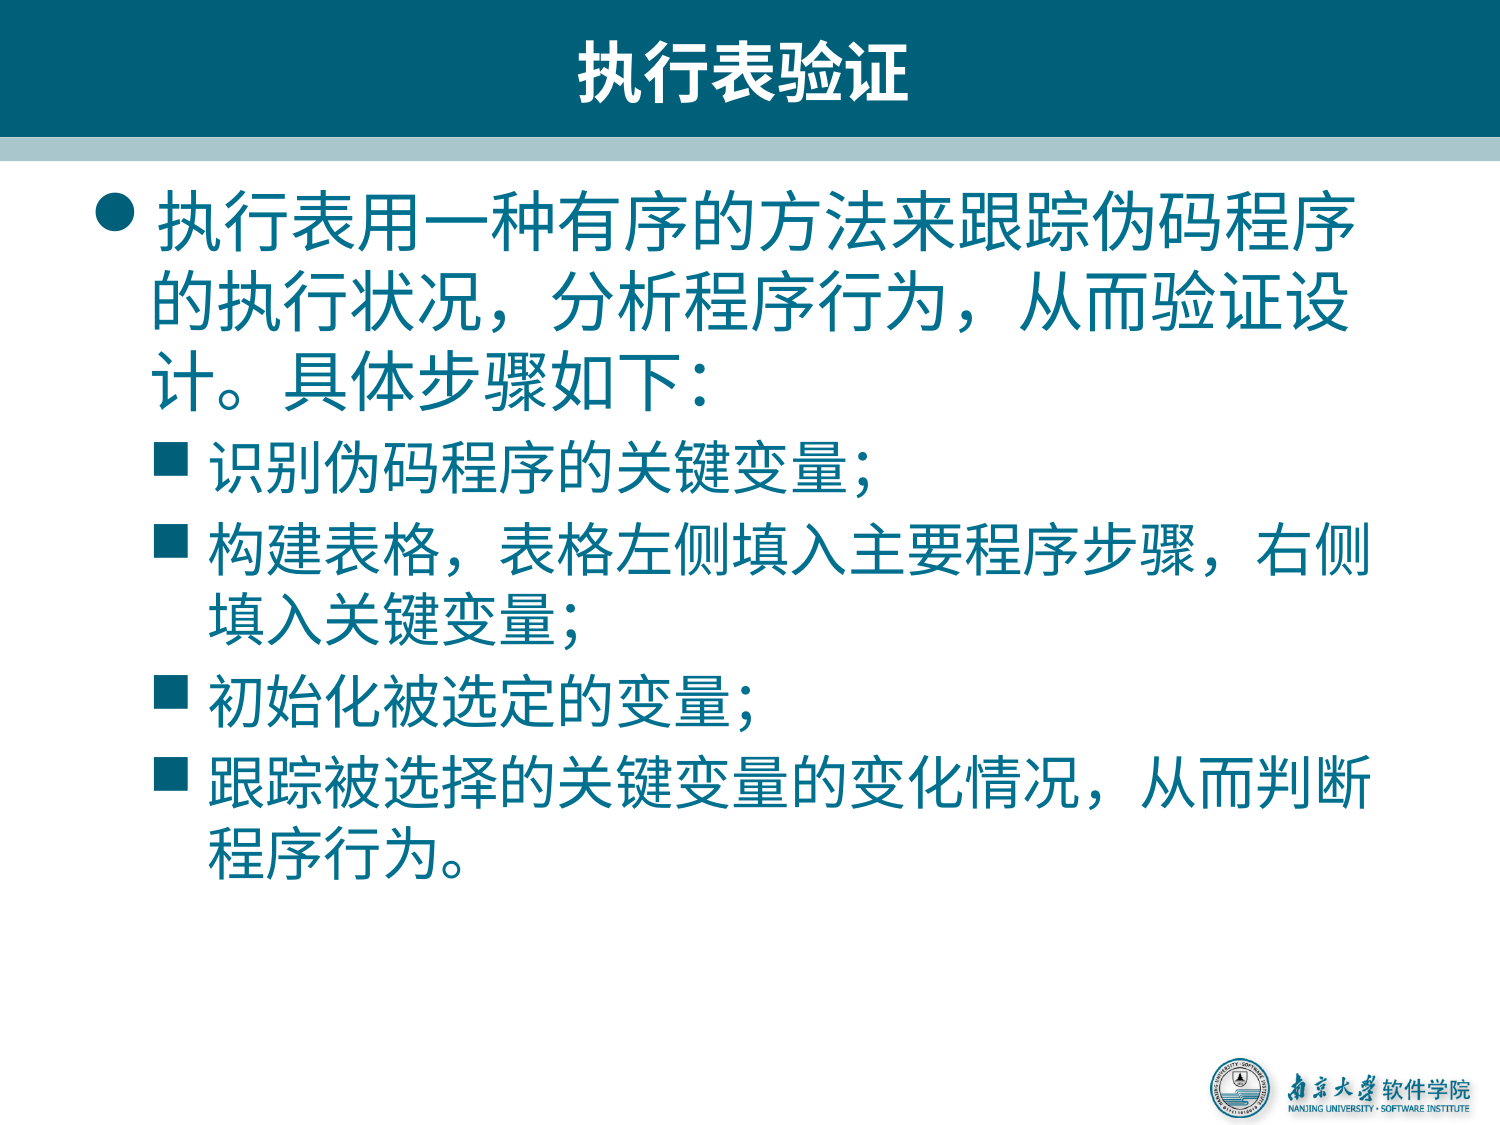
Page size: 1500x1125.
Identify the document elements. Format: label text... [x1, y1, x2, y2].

picture [1210, 1058, 1233, 1082]
picture [1213, 1058, 1470, 1118]
list 执行表用一种有序的方法来跟踪伪码程序的执行状况，分析程序行为，从而验证设计。具体步骤如下： 识别伪码程序的关键变量； 构建表格，表格左侧填入主要程序步骤，右侧填入关键变量； 初始化被选定的变量； 跟踪被选择的关键变量的变化情况，从而判断程序行为。 [75, 172, 1425, 1050]
picture [1210, 1095, 1230, 1118]
title 执行表验证 [50, 24, 1438, 118]
